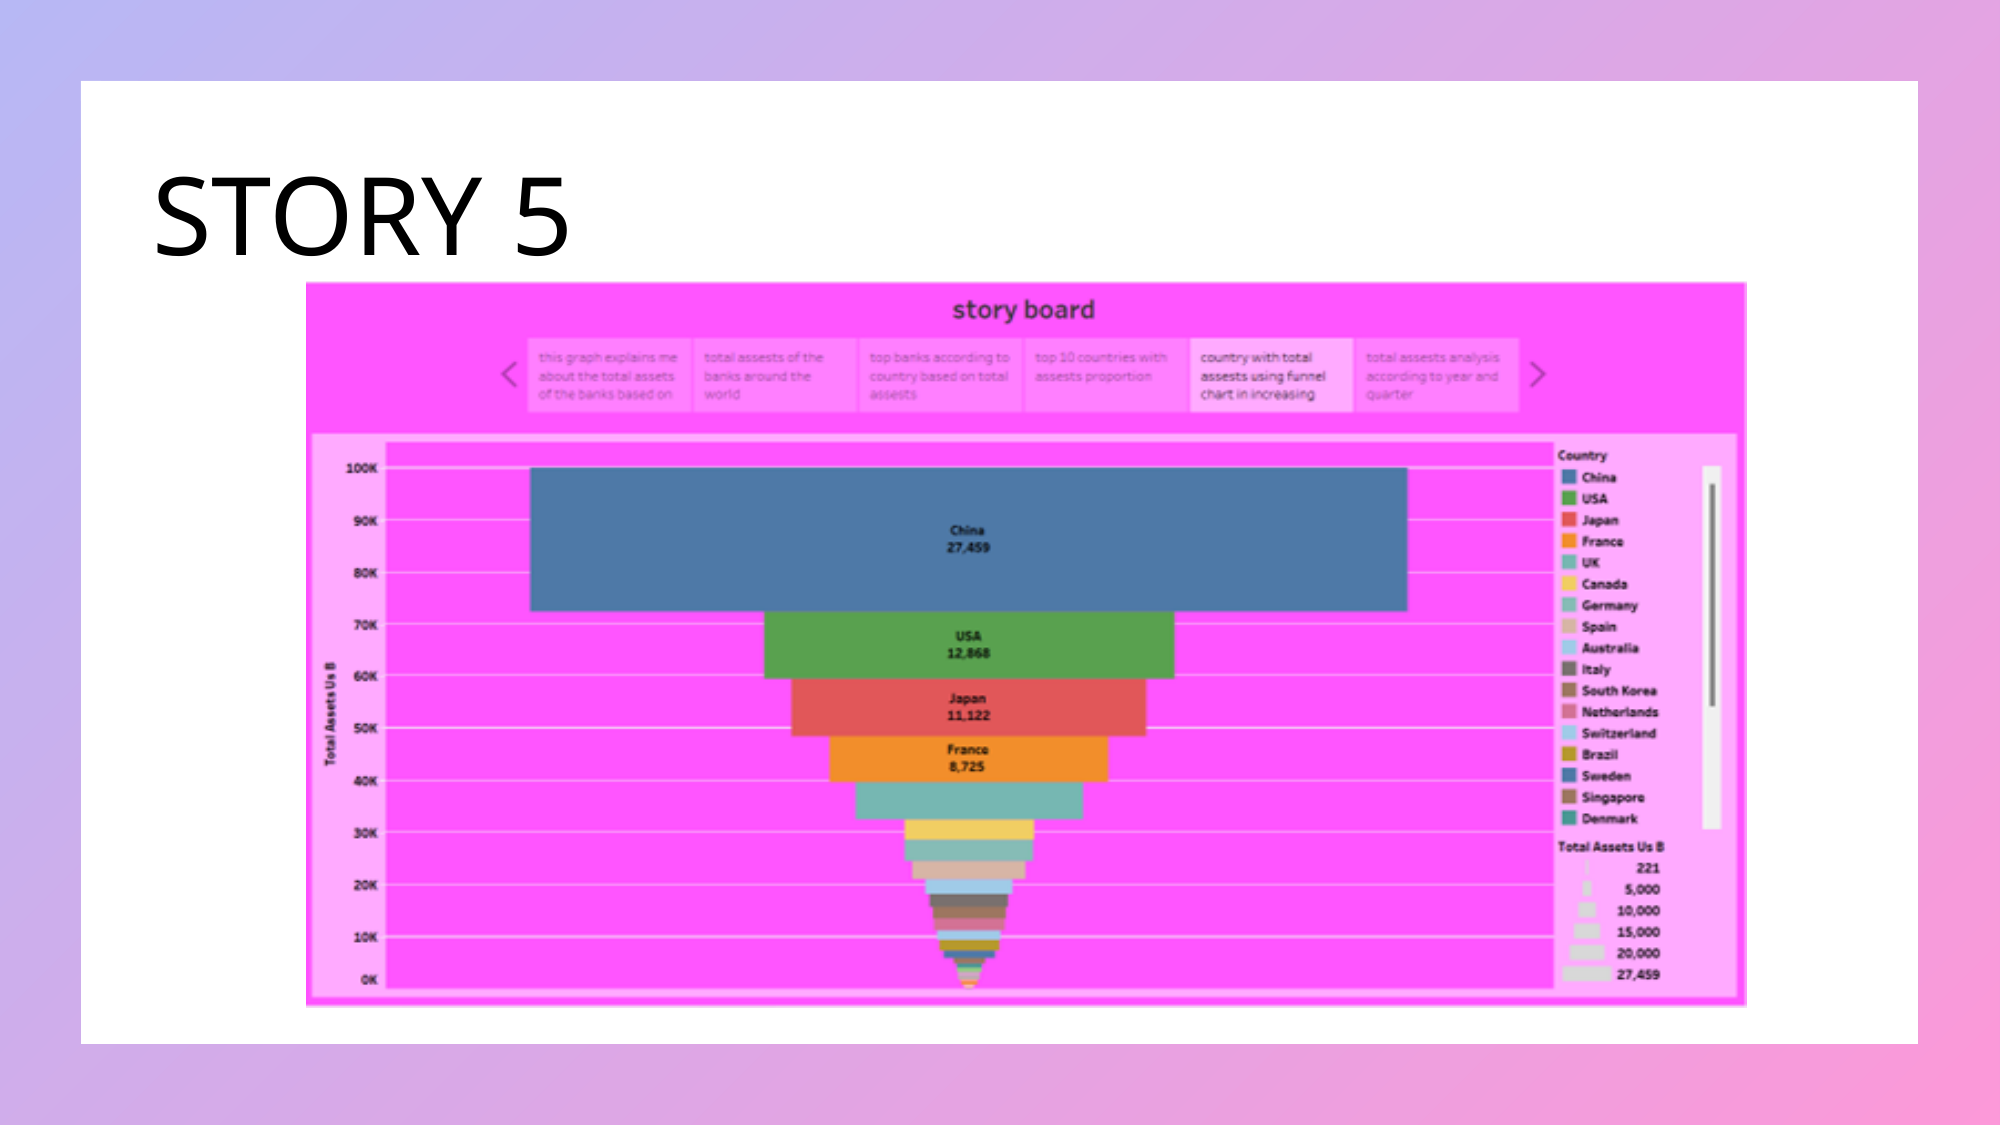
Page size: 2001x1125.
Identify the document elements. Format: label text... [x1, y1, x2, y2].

title STORY 5 [137, 111, 1863, 330]
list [306, 281, 1747, 1008]
